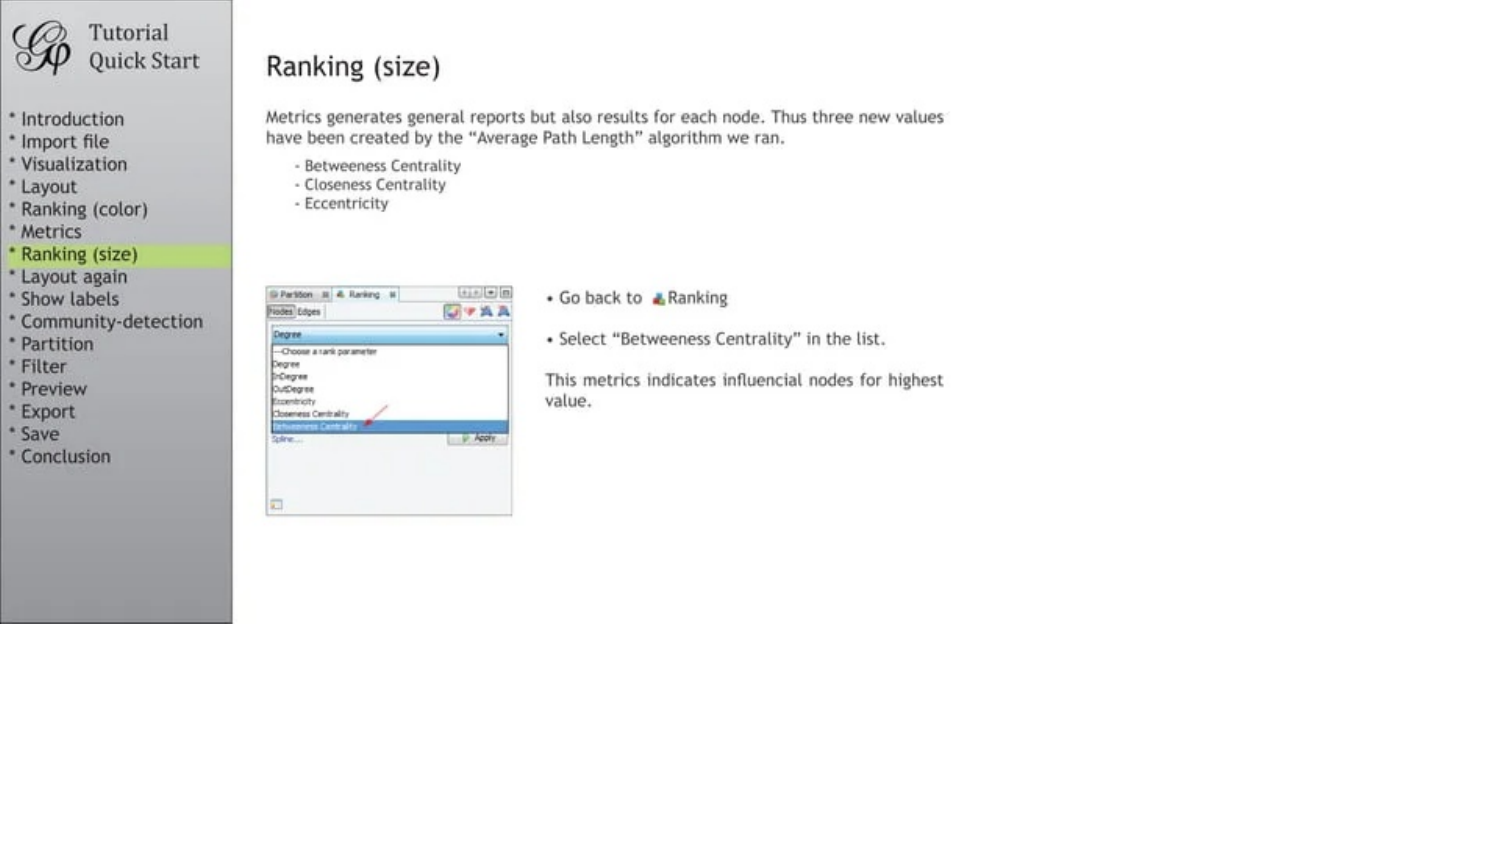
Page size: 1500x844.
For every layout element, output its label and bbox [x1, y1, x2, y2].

picture [0, 0, 997, 624]
